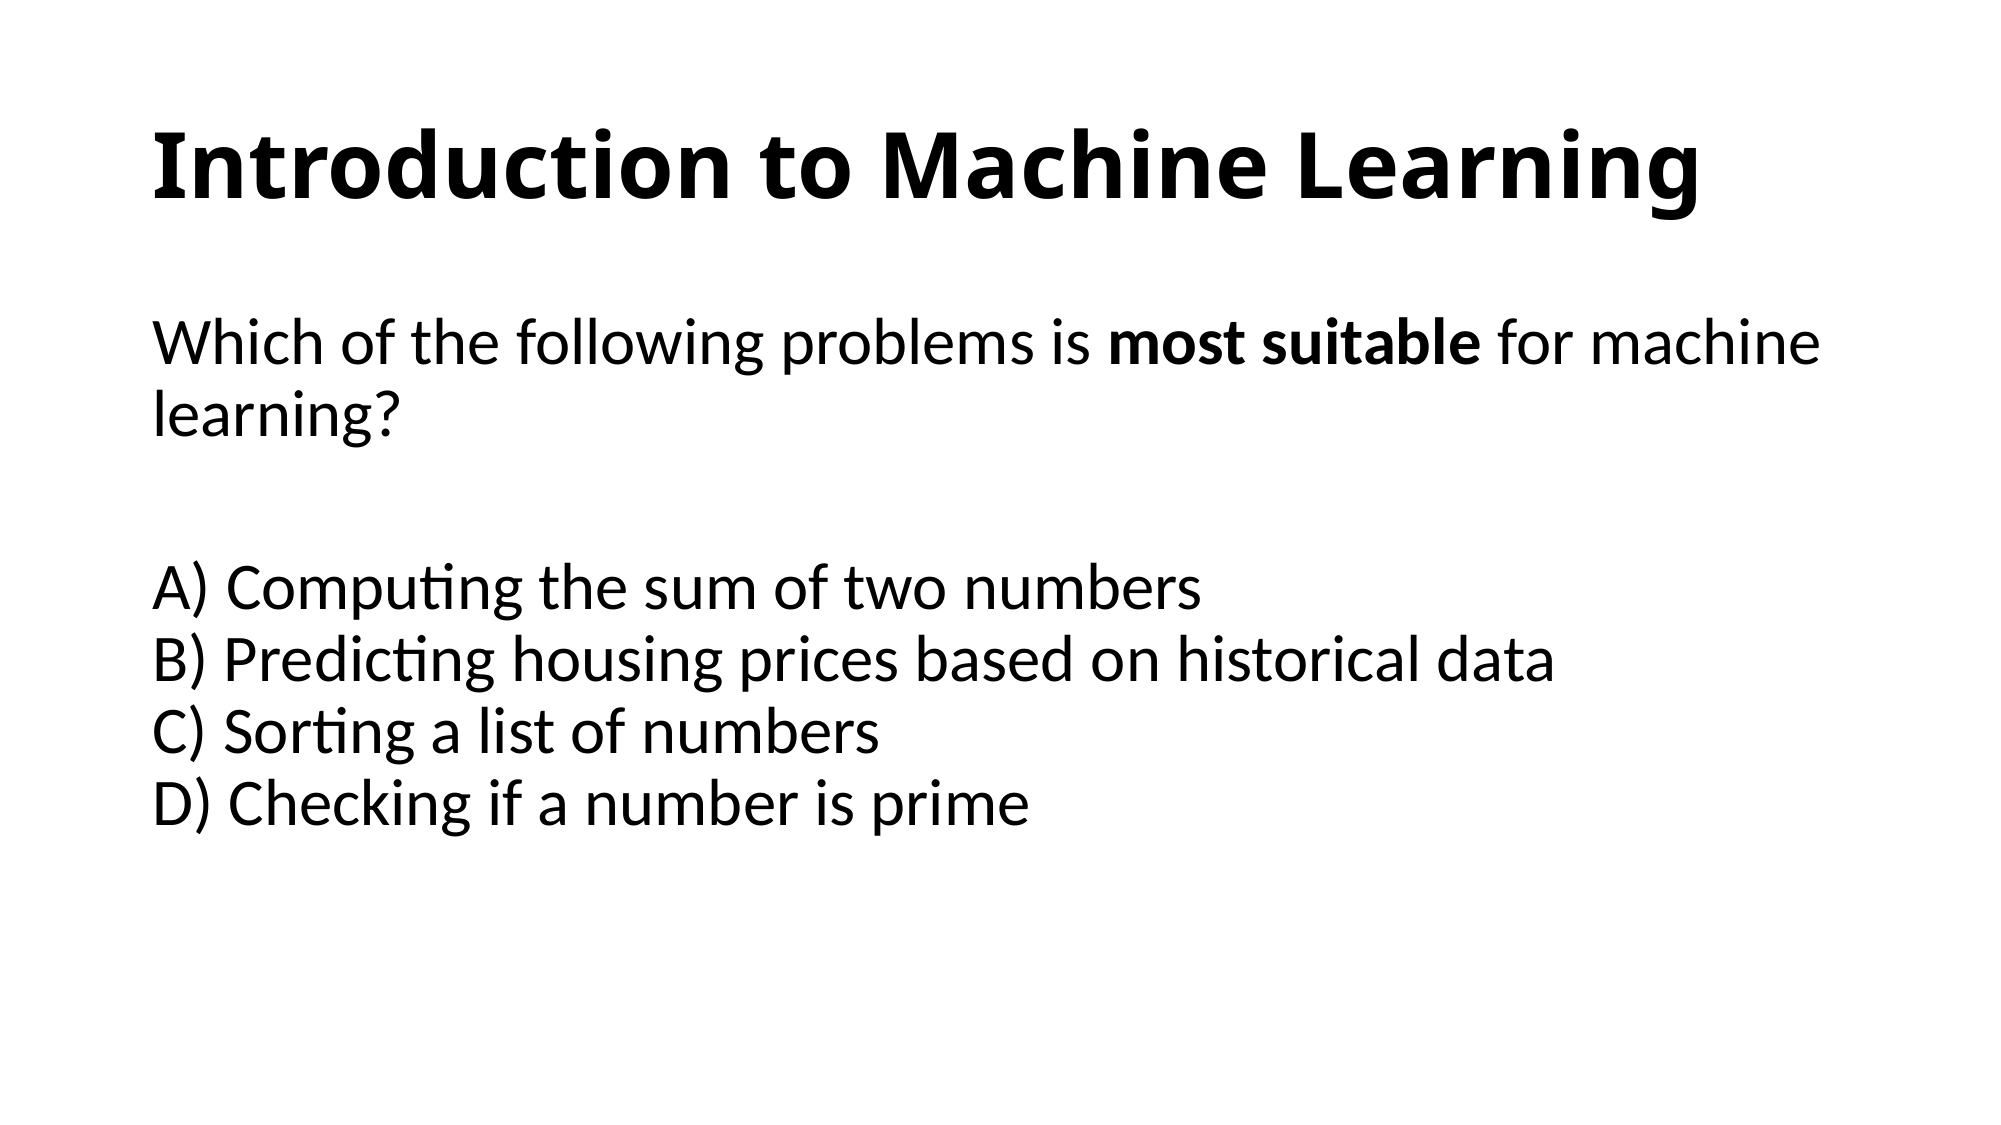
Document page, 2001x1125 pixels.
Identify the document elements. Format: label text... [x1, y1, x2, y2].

title Introduction to Machine Learning [137, 59, 1863, 278]
list Which of the following problems is most suitable for machine learning? A) Computing the sum of two numbers B) Predicting housing prices based on historical data C) Sorting a list of numbers D) Checking if a number is prime [137, 299, 1863, 1014]
